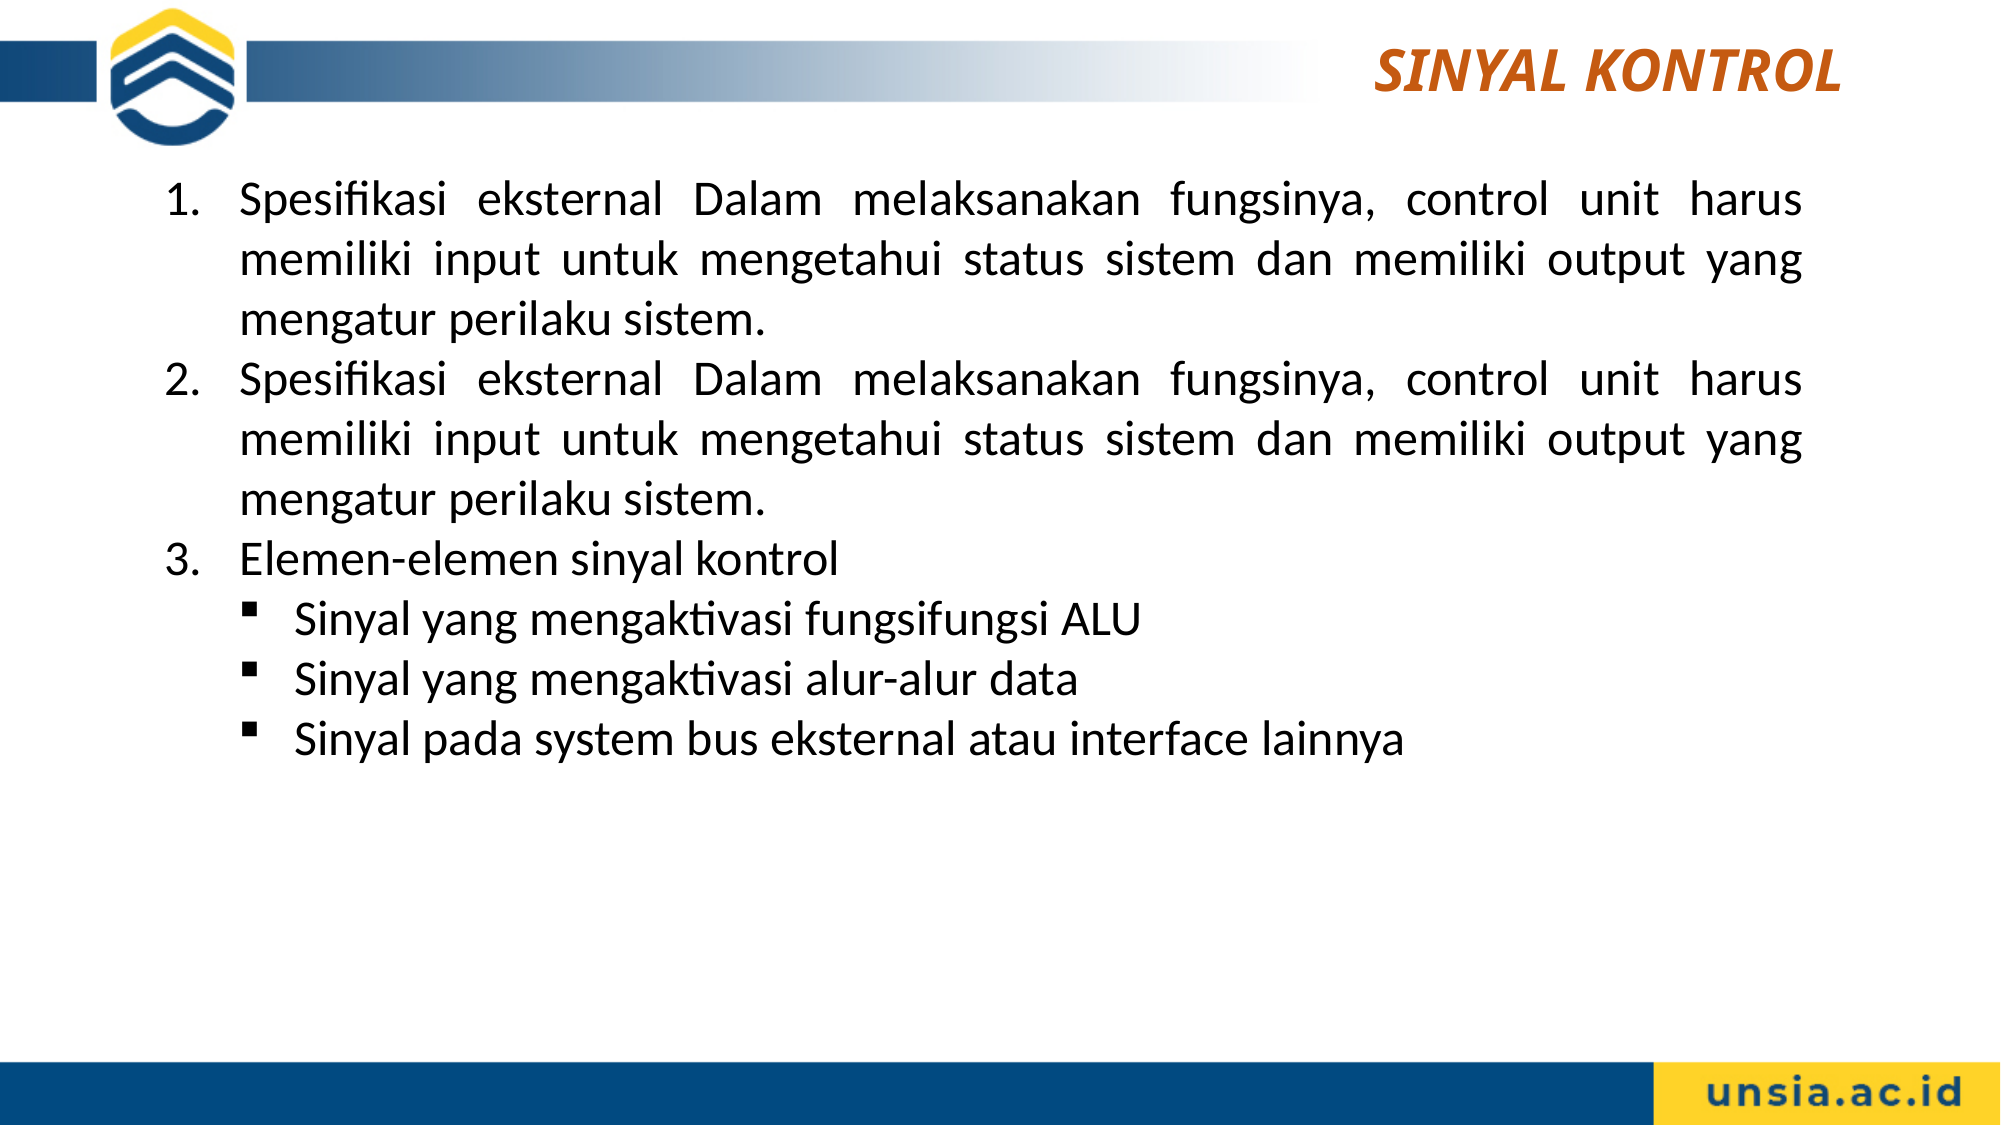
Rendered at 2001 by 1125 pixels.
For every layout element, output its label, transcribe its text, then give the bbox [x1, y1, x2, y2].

title SINYAL KONTROL [1359, 0, 2000, 159]
picture [0, 0, 2001, 1125]
text_box Spesifikasi eksternal Dalam melaksanakan fungsinya, control unit harus memiliki input untuk mengetahui status sistem dan memiliki output yang mengatur perilaku sistem. Spesifikasi eksternal Dalam melaksanakan fungsinya, control unit harus memiliki input untuk mengetahui status sistem dan memiliki output yang mengatur perilaku sistem. Elemen-elemen sinyal kontrol Sinyal yang mengaktivasi fungsifungsi ALU Sinyal yang mengaktivasi alur-alur data Sinyal pada system bus eksternal atau interface lainnya [149, 158, 1818, 773]
